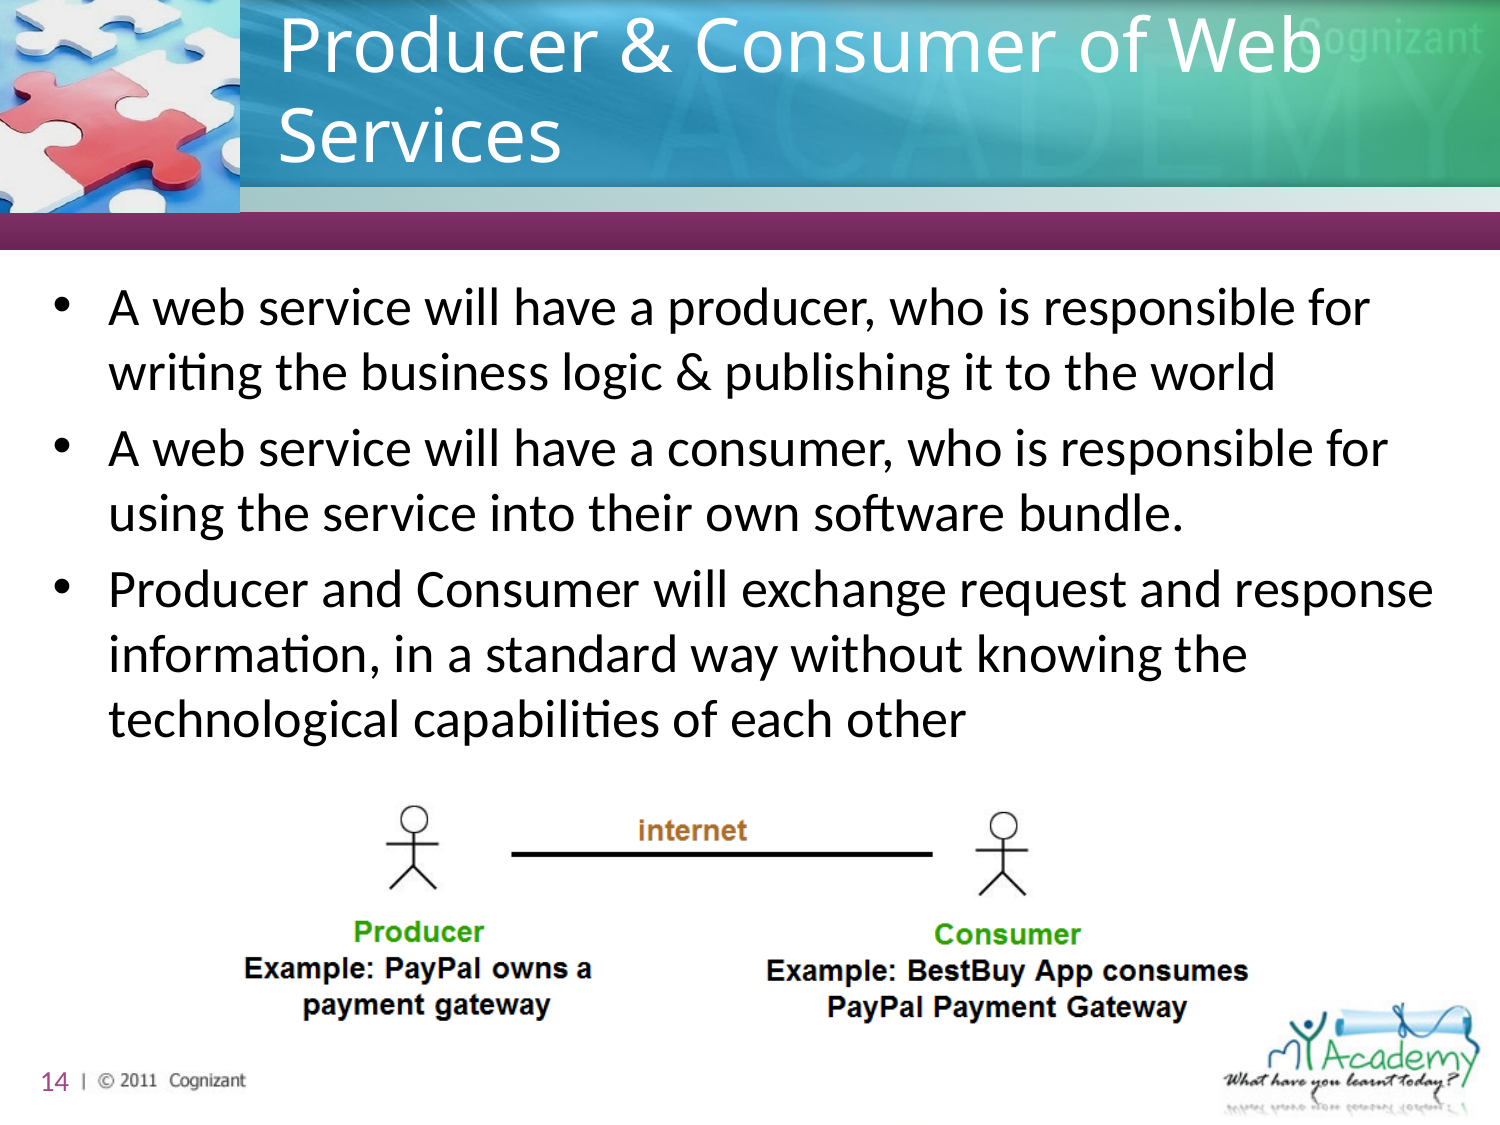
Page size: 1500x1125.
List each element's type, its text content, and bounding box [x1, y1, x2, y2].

picture [0, 250, 1500, 1125]
picture [0, 0, 1500, 213]
title Producer & Consumer of Web Services [262, 0, 1500, 175]
list A web service will have a producer, who is responsible for writing the business logic & publishing it to the world A web service will have a consumer, who is responsible for using the service into their own software bundle. Producer and Consumer will exchange request and response information, in a standard way without knowing the technological capabilities of each other [37, 263, 1463, 1076]
slide_number 14 [24, 1054, 100, 1100]
